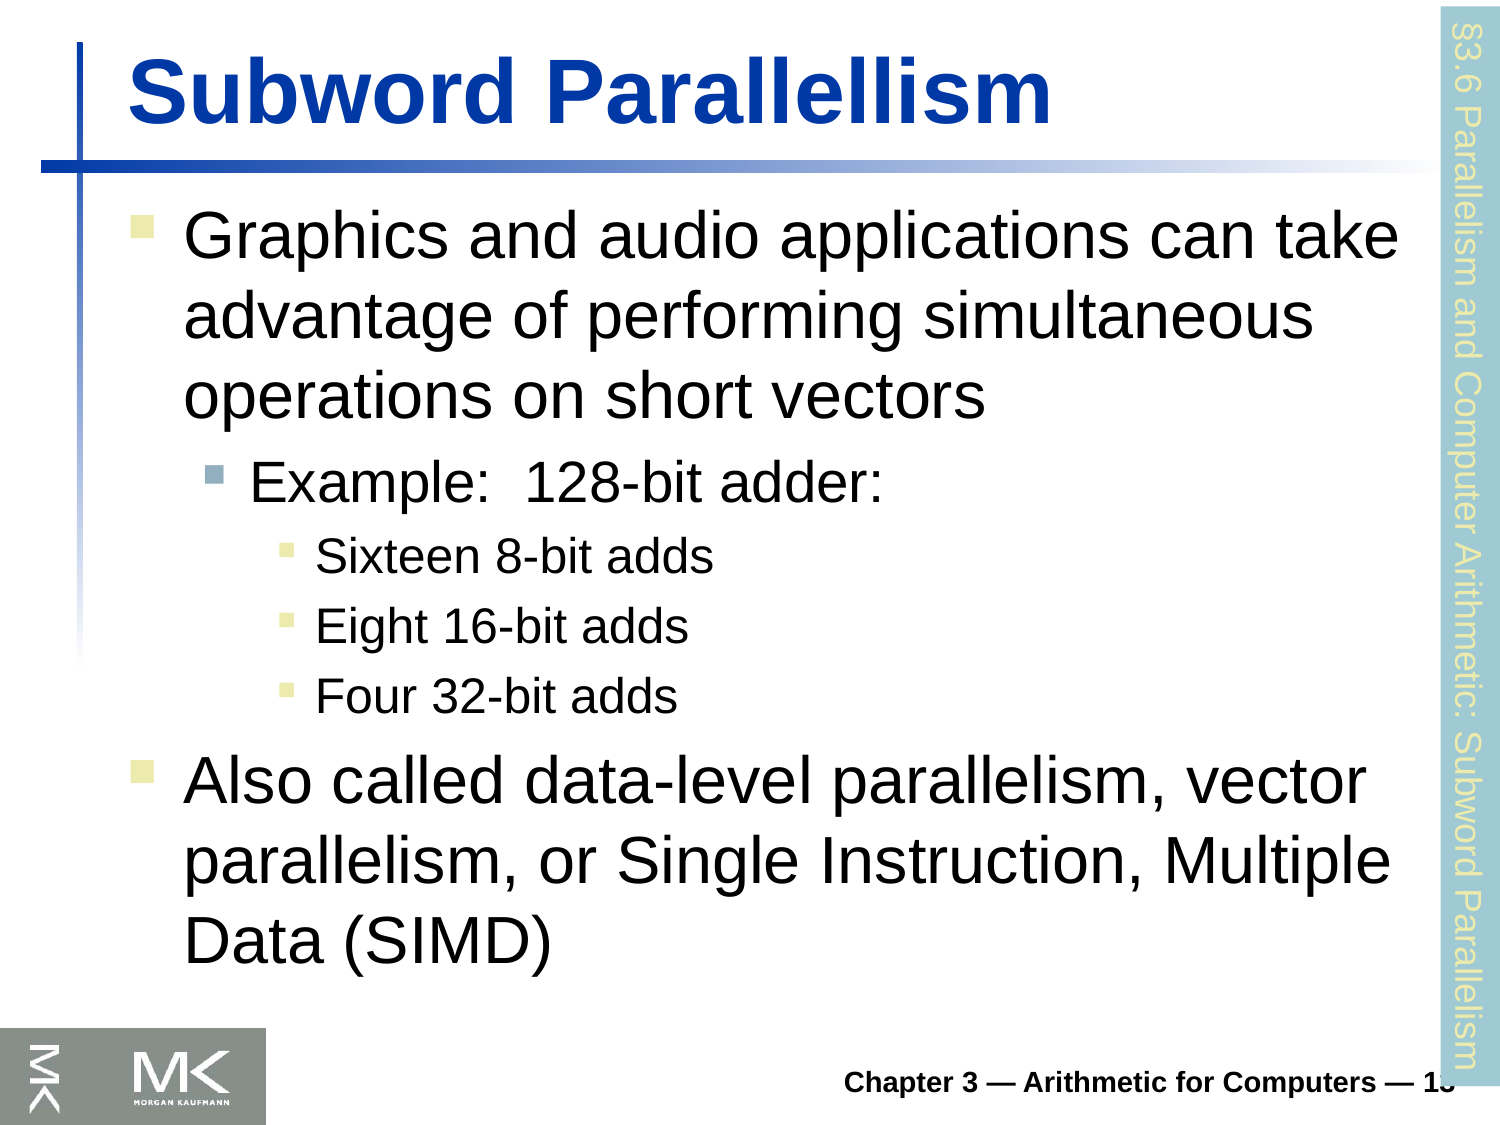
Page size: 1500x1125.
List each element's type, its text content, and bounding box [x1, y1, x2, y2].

footer Chapter 3 — Arithmetic for Computers — 13 [277, 1046, 1471, 1106]
text_box §3.6 Parallelism and Computer Arithmetic: Subword Parallelism [1440, 6, 1500, 1087]
list Graphics and audio applications can take advantage of performing simultaneous operations on short vectors Example: 128-bit adder: Sixteen 8-bit adds Eight 16-bit adds Four 32-bit adds Also called data-level parallelism, vector parallelism, or Single Instruction, Multiple Data (SIMD) [112, 184, 1440, 1024]
title Subword Parallellism [112, 23, 1440, 149]
picture [0, 1028, 266, 1125]
